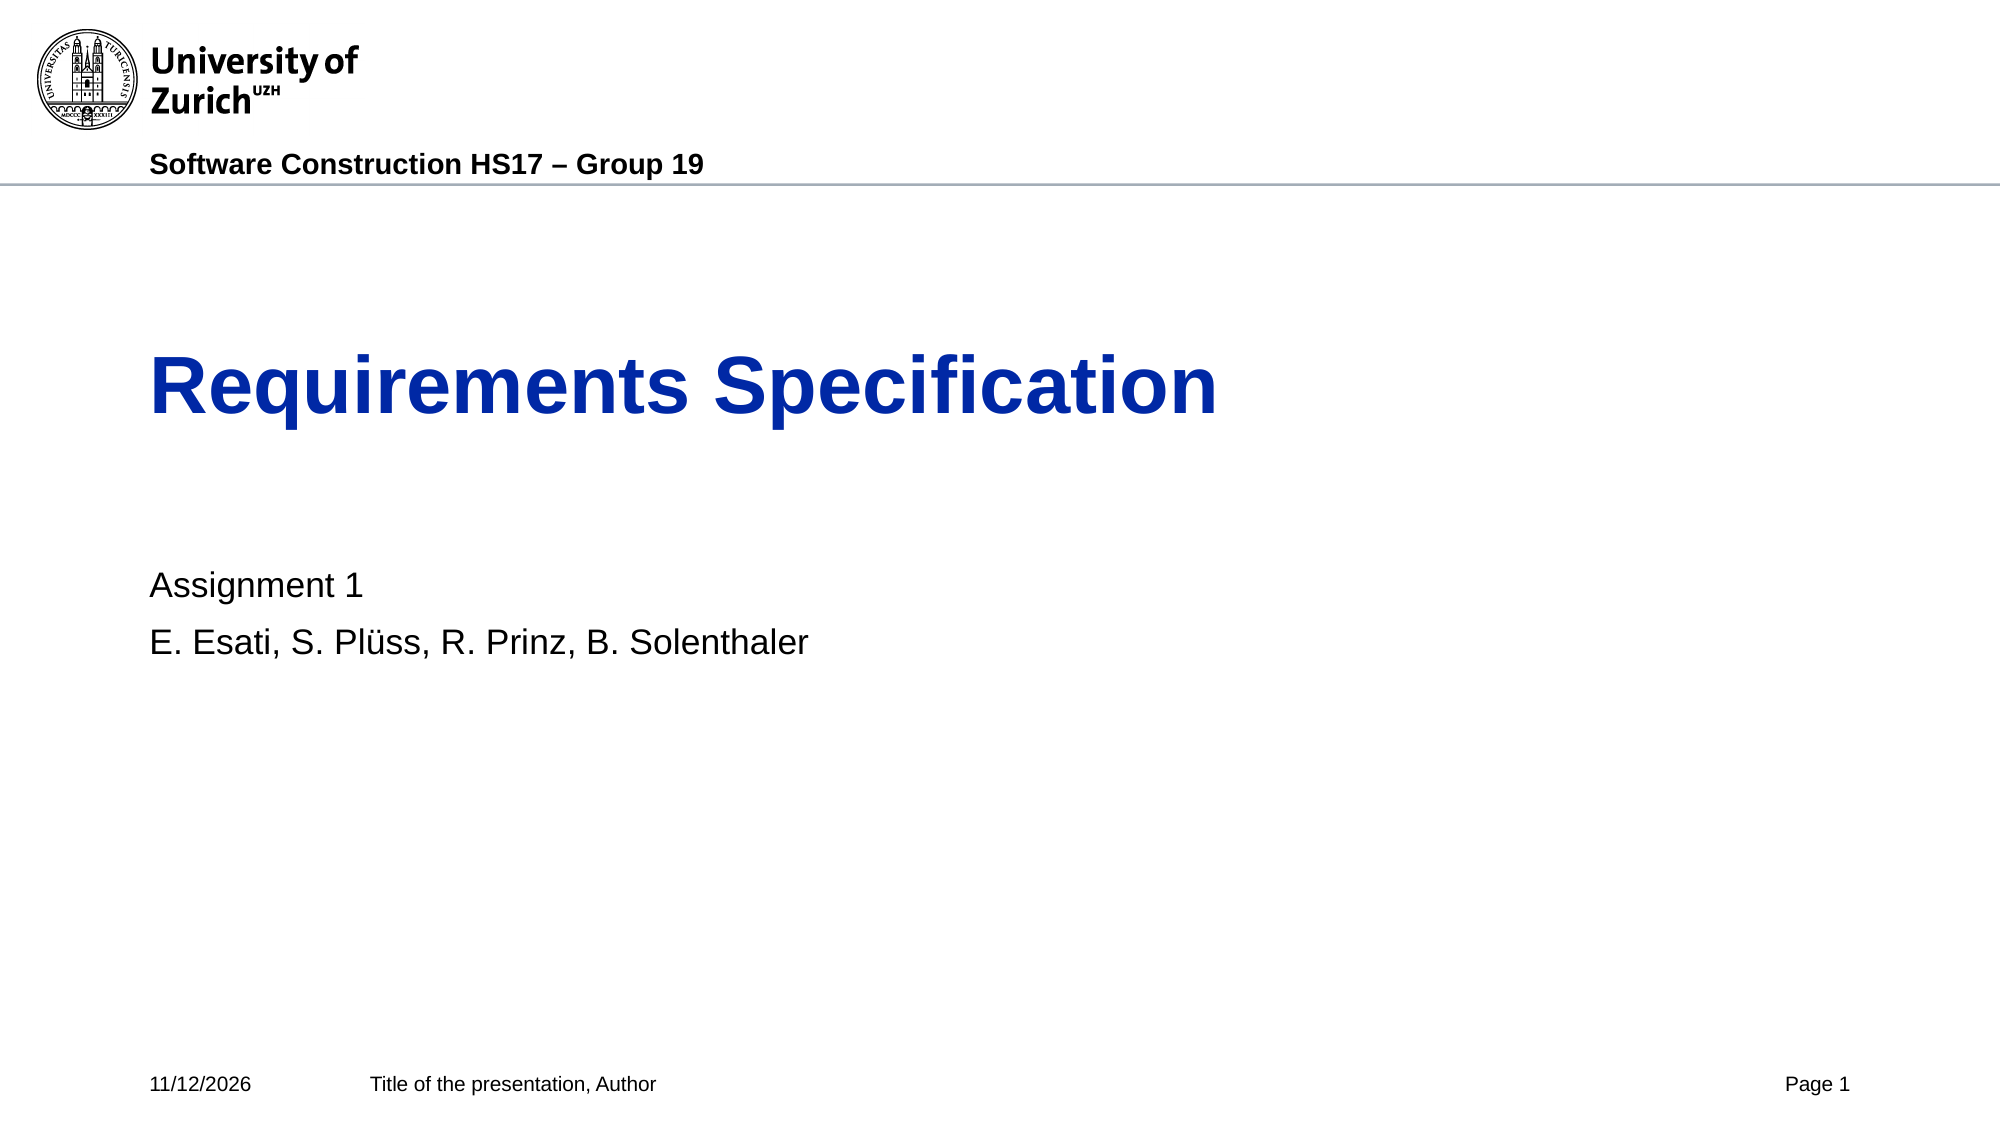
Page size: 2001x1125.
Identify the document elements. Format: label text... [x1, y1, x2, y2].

picture [31, 23, 365, 136]
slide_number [149, 1070, 354, 1106]
footer Title of the presentation, Author [369, 1070, 1520, 1106]
slide_number Page 1 [1714, 1070, 1851, 1106]
subtitle Assignment 1 E. Esati, S. Plüss, R. Prinz, B. Solenthaler [149, 562, 1851, 850]
title Requirements Specification [149, 326, 1851, 539]
